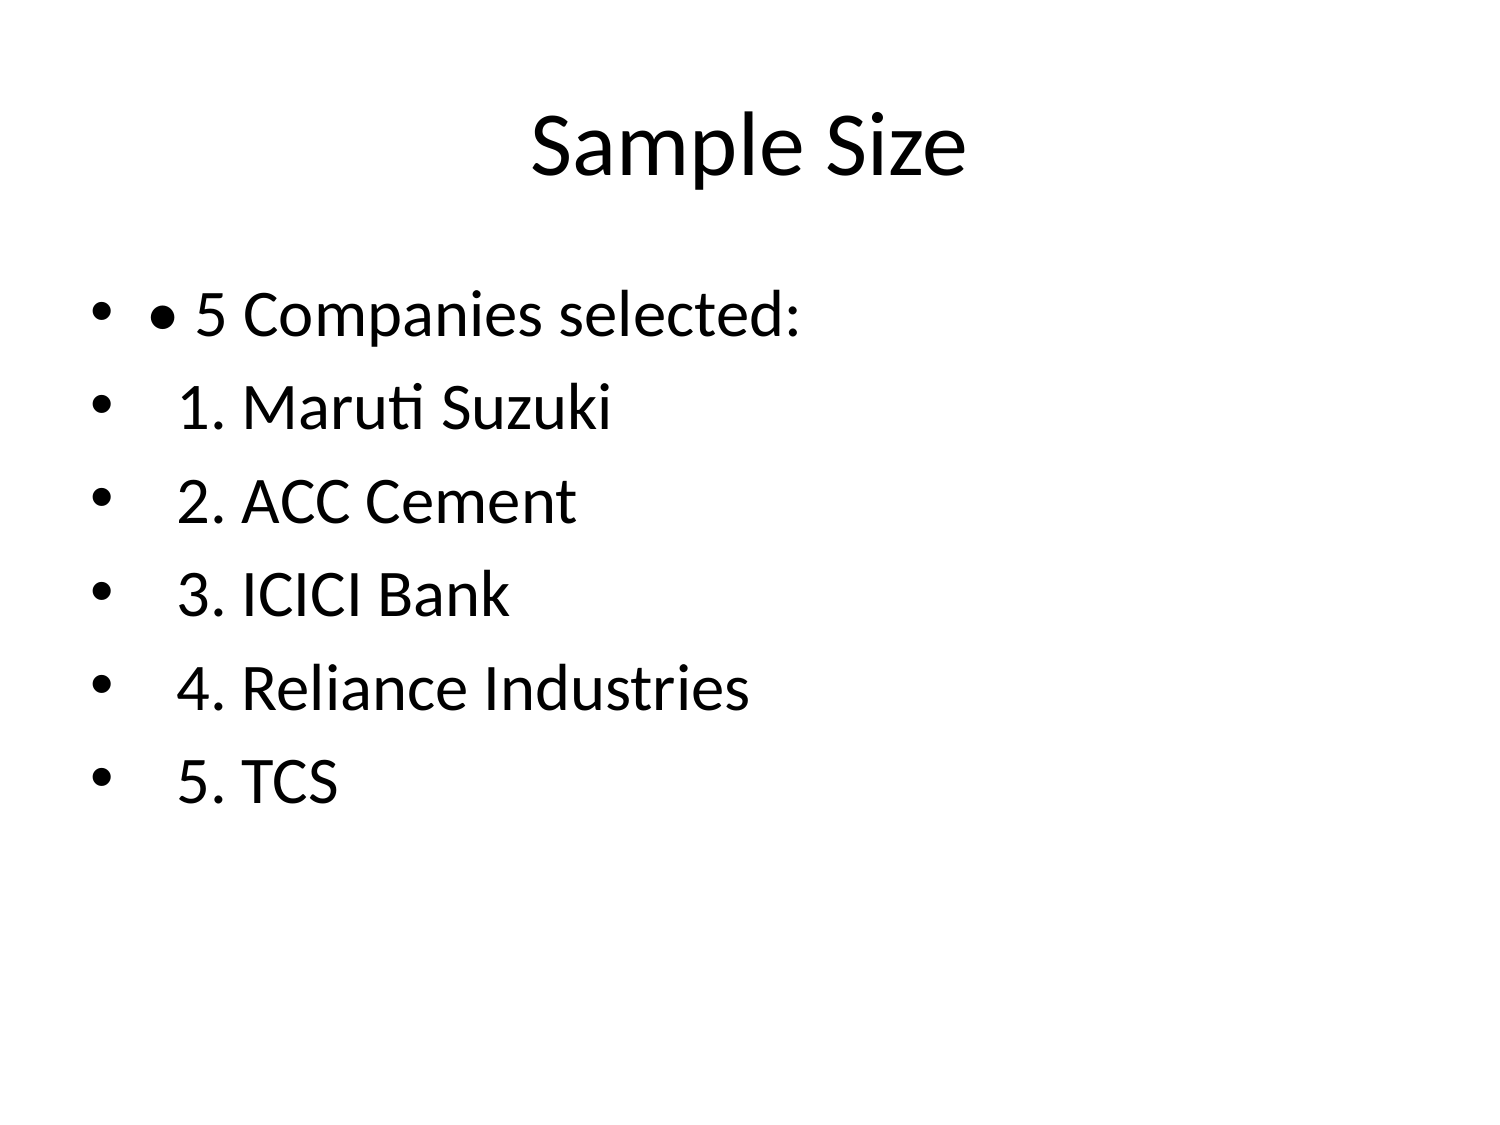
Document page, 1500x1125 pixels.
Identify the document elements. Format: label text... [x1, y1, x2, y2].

title Sample Size [75, 45, 1425, 233]
list • 5 Companies selected: 1. Maruti Suzuki 2. ACC Cement 3. ICICI Bank 4. Reliance Industries 5. TCS [75, 262, 1425, 1005]
